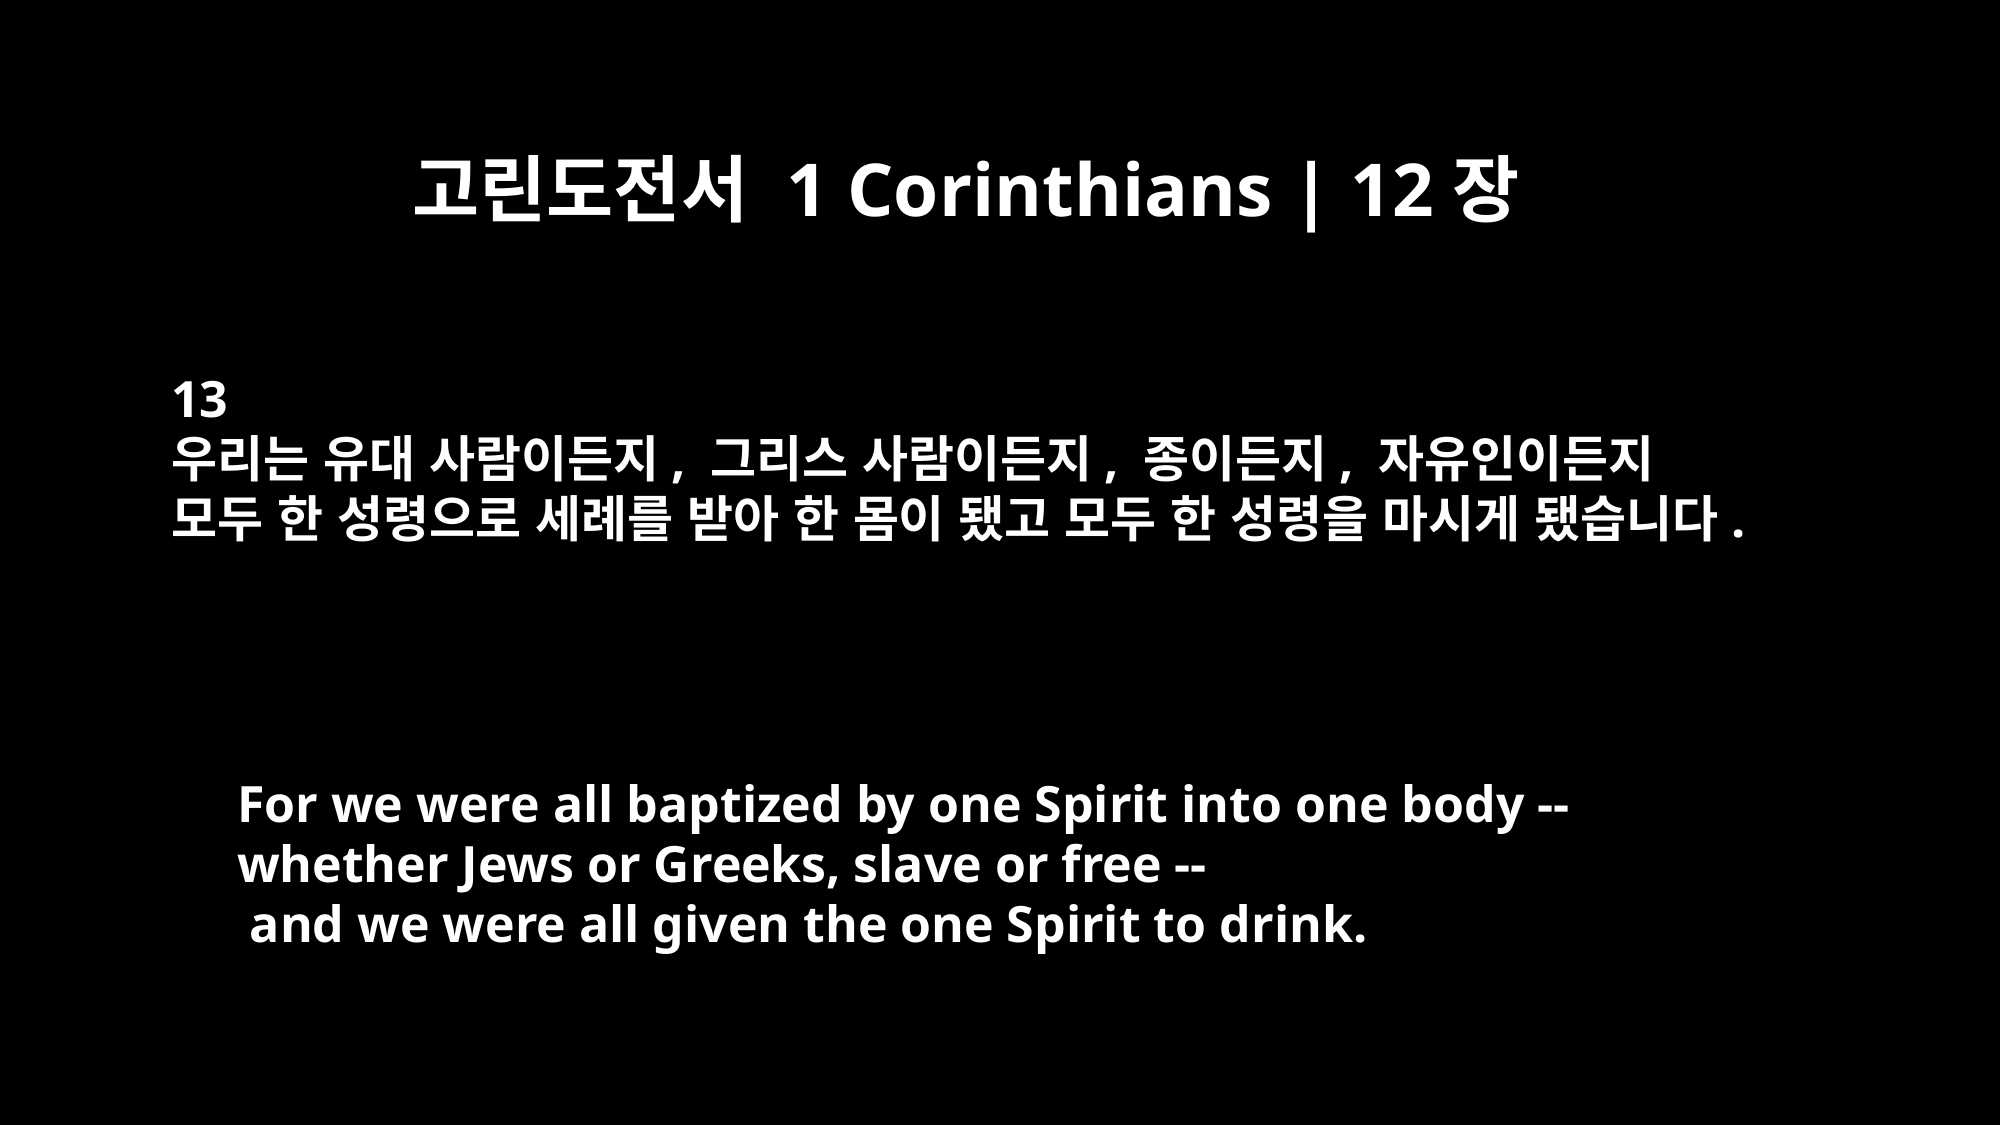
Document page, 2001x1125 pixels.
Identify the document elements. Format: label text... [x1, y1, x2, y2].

text_box For we were all baptized by one Spirit into one body -- whether Jews or Greeks, slave or free -- and we were all given the one Spirit to drink. [222, 764, 1586, 960]
text_box 고린도전서 1 Corinthians | 12장 [397, 136, 1535, 239]
text_box 13 우리는 유대 사람이든지, 그리스 사람이든지, 종이든지, 자유인이든지 모두 한 성령으로 세례를 받아 한 몸이 됐고 모두 한 성령을 마시게 됐습니다. [156, 359, 1761, 555]
